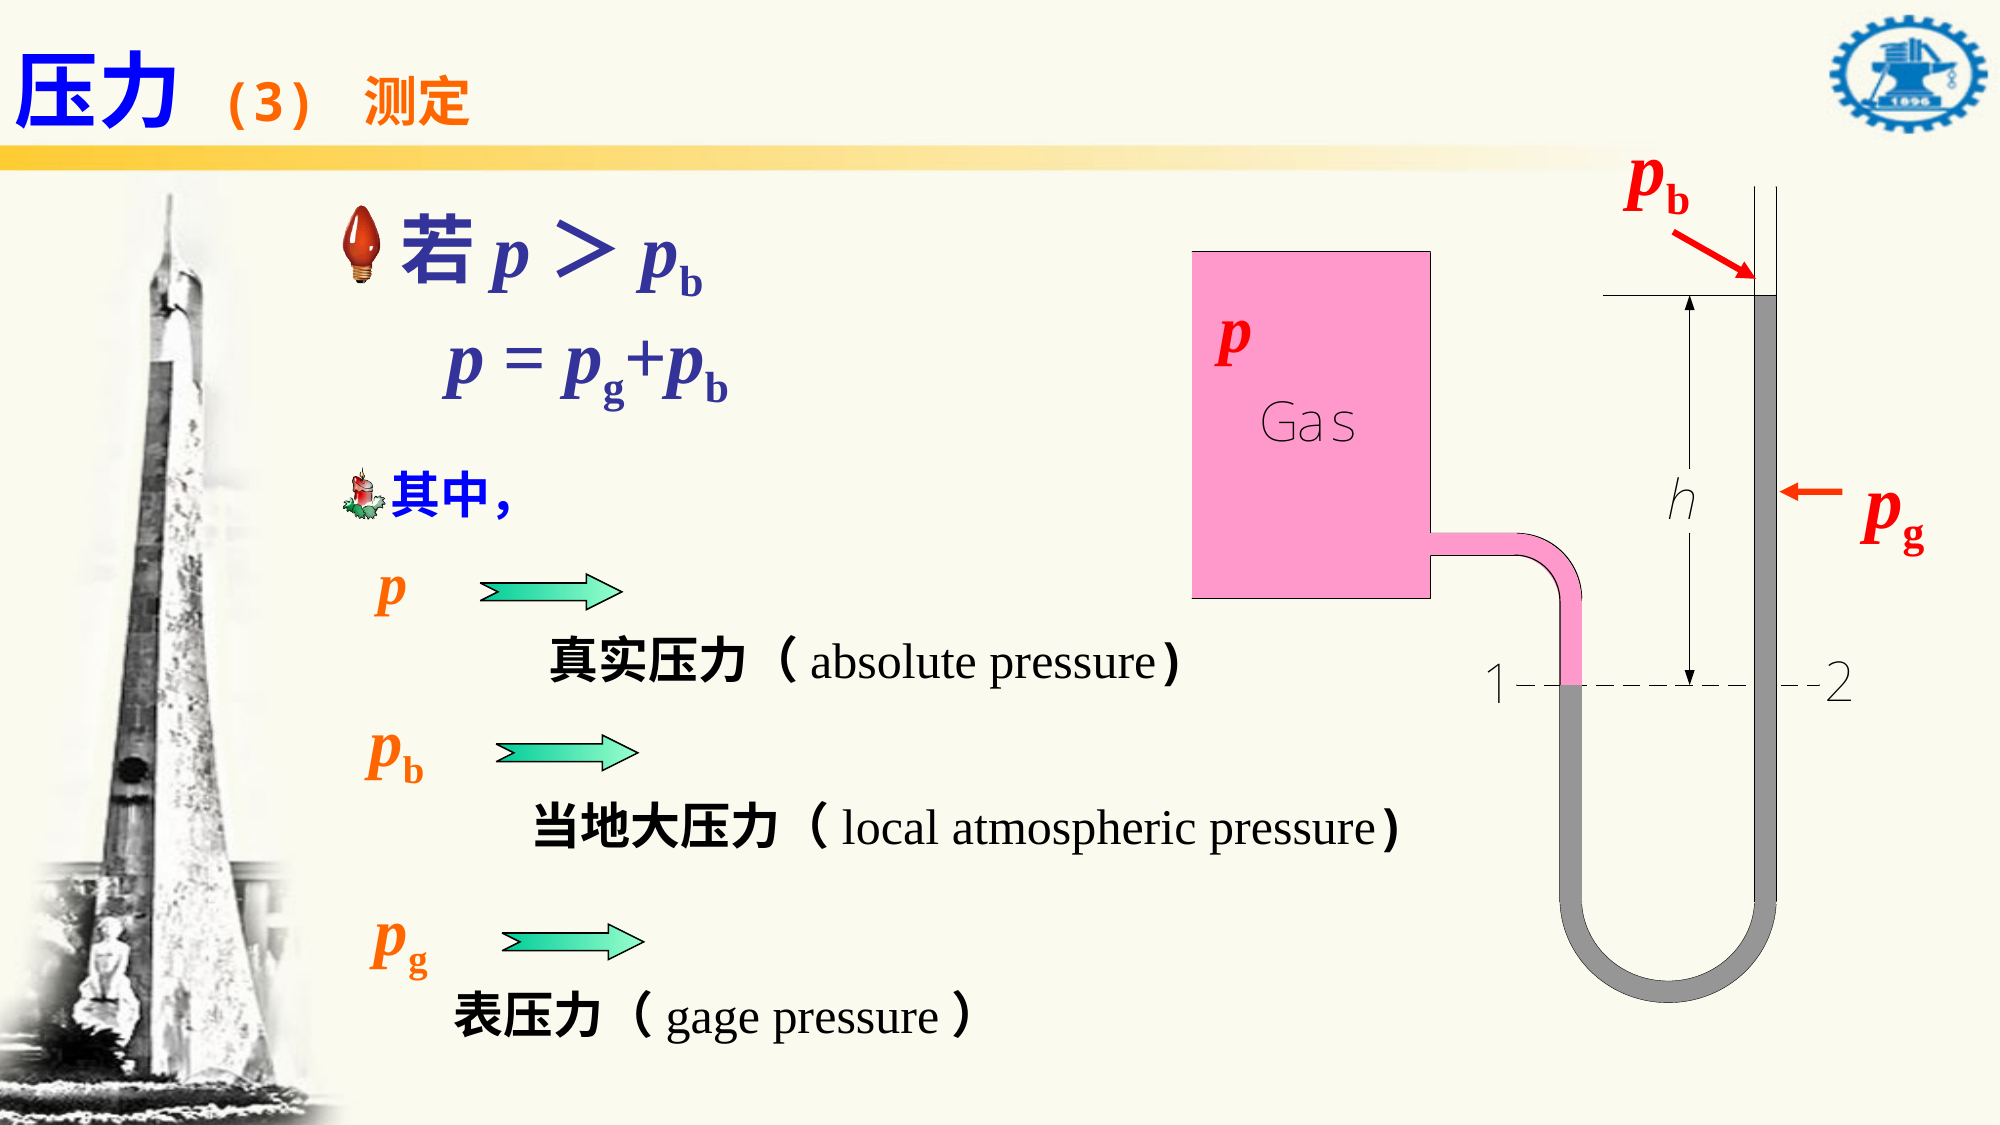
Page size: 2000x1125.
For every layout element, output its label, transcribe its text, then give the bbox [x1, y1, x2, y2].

text_box [496, 735, 638, 771]
text_box pg [1865, 425, 1974, 563]
text_box pg [360, 881, 443, 988]
text_box p = pg+pb [432, 302, 969, 410]
text_box 若p＞pb [306, 196, 1126, 304]
text_box 压力 (3) 测定 [0, 31, 1213, 146]
text_box p [364, 538, 424, 624]
text_box 其中， [322, 456, 685, 531]
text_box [1189, 184, 1859, 1005]
text_box [480, 574, 622, 610]
picture [0, 0, 2000, 1125]
text_box pb [1613, 113, 1788, 182]
text_box pb [354, 692, 440, 799]
text_box [502, 924, 644, 960]
text_box 真实压力（absolute pressure) [533, 621, 1184, 697]
text_box 表压力（gage pressure） [438, 983, 1205, 1052]
text_box 当地大压力（local atmospheric pressure) [515, 794, 1184, 863]
